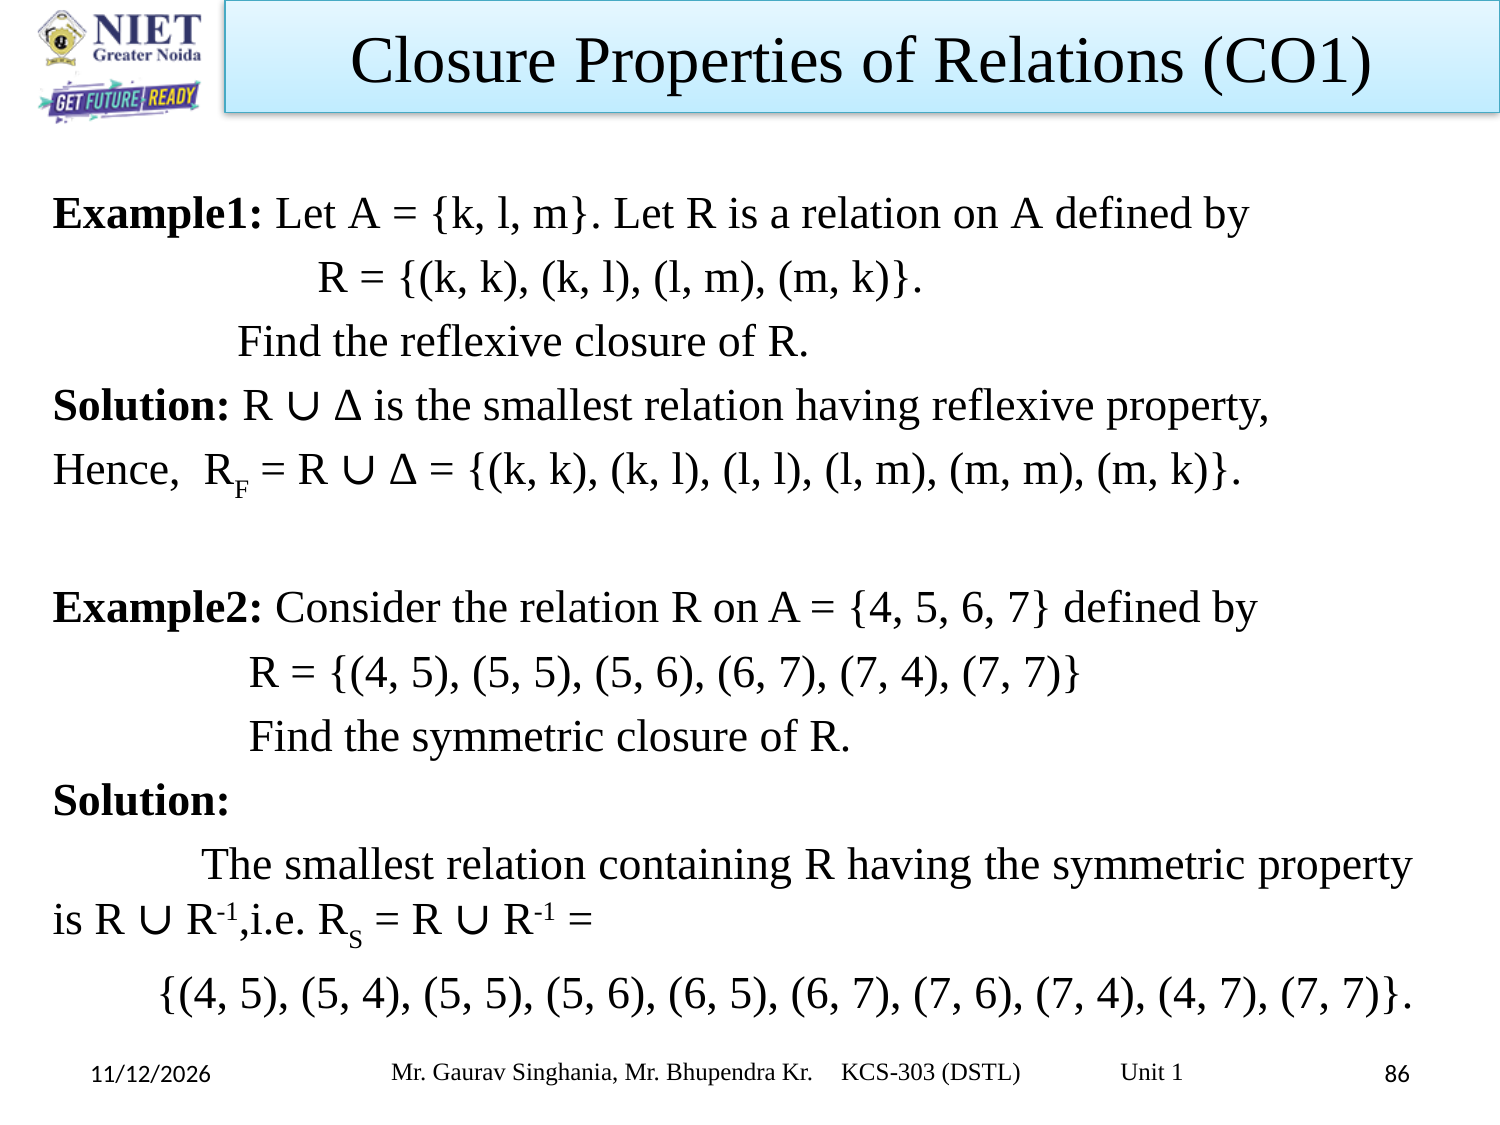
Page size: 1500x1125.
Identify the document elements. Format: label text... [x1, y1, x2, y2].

footer Mr. Gaurav Singhania, Mr. Bhupendra Kr. KCS-303 (DSTL) Unit 1 [375, 1040, 1200, 1100]
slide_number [75, 1042, 425, 1103]
list Example1: Let A = {k, l, m}. Let R is a relation on A defined by R = {(k, k), (k, l), (l, m), (m, k)}. Find the reflexive closure of R. Solution: R ∪ ∆ is the smallest relation having reflexive property, Hence, RF = R ∪ ∆ = {(k, k), (k, l), (l, l), (l, m), (m, m), (m, k)}. Example2: Consider the relation R on A = {4, 5, 6, 7} defined by R = {(4, 5), (5, 5), (5, 6), (6, 7), (7, 4), (7, 7)} Find the symmetric closure of R. Solution: The smallest relation containing R having the symmetric property is R ∪ R-1,i.e. RS = R ∪ R-1 = {(4, 5), (5, 4), (5, 5), (5, 6), (6, 5), (6, 7), (7, 6), (7, 4), (4, 7), (7, 7)}. [37, 174, 1430, 993]
slide_number 86 [1074, 1042, 1425, 1103]
picture [0, 0, 238, 135]
text_box Closure Properties of Relations (CO1) [238, 0, 1500, 113]
